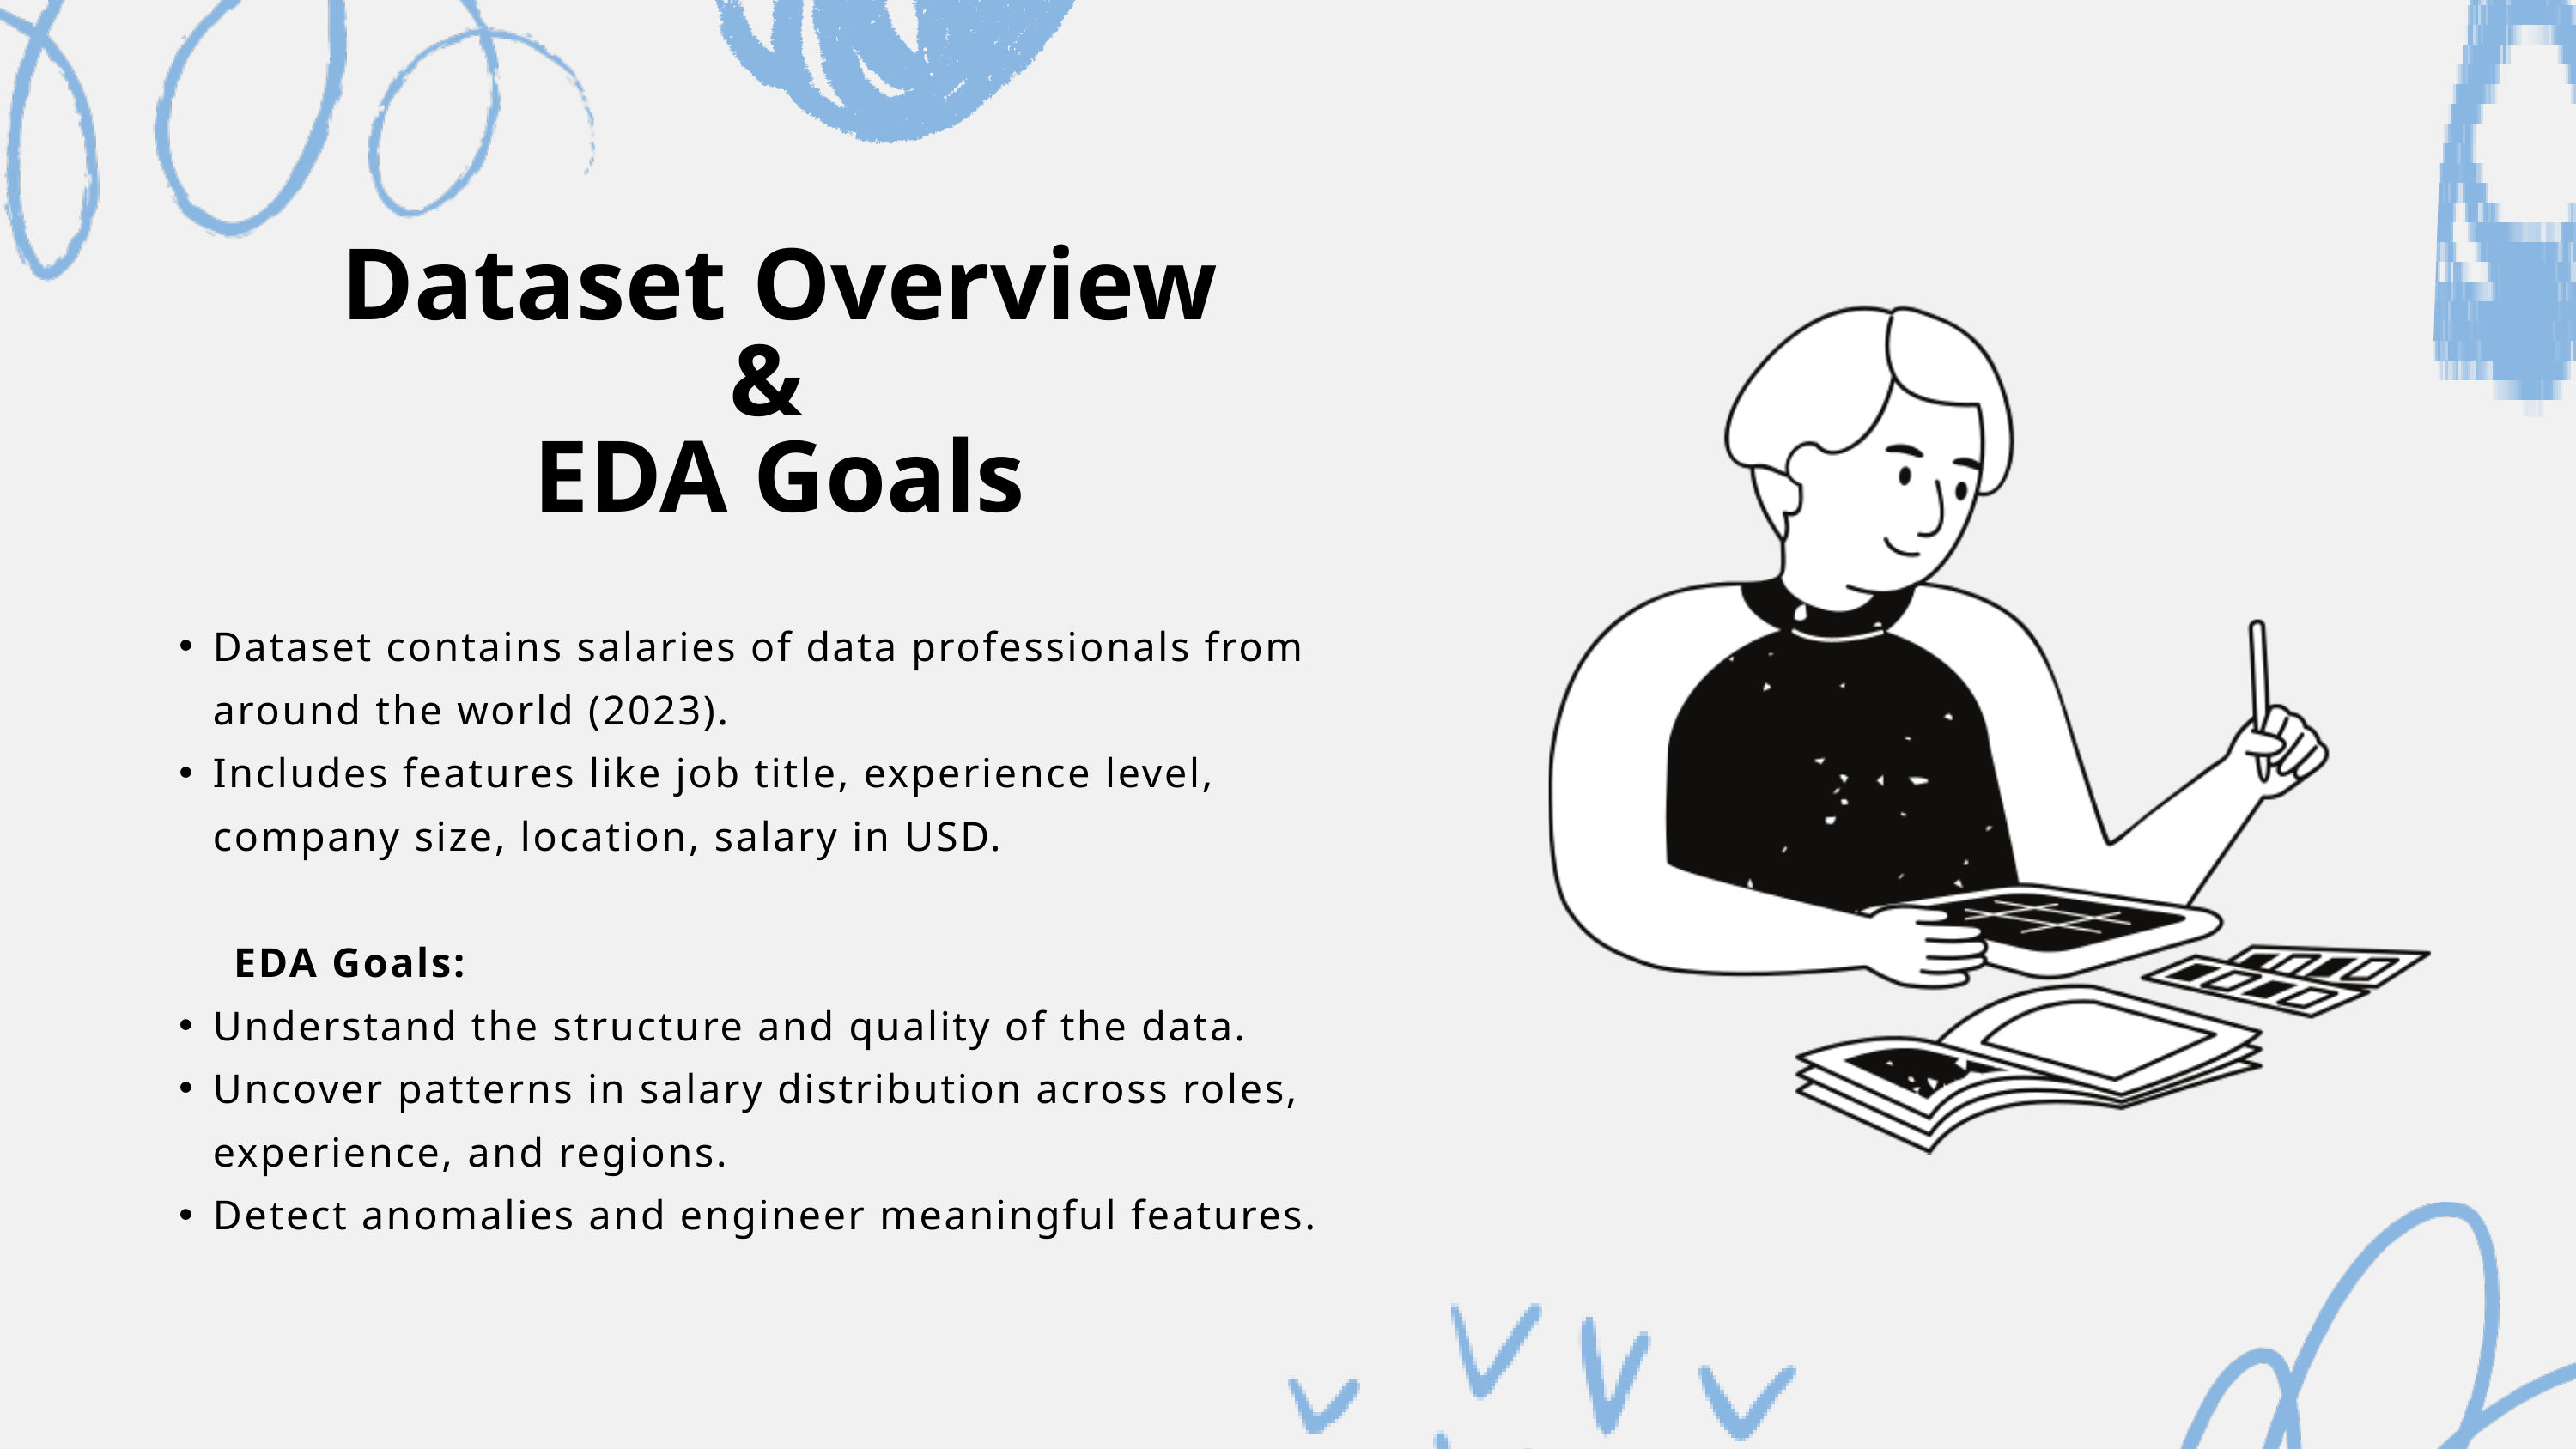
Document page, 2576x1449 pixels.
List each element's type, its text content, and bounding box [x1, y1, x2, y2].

text_box [0, 0, 596, 282]
text_box [2162, 1202, 2576, 1449]
text_box Dataset Overview & EDA Goals [337, 244, 1222, 532]
text_box [2431, 0, 2576, 419]
text_box [1288, 1303, 1862, 1449]
text_box [704, 0, 1113, 145]
text_box [1548, 294, 2432, 1155]
text_box Dataset contains salaries of data professionals from around the world (2023). Includes features like job title, experience level, company size, location, salary in USD. EDA Goals: Understand the structure and quality of the data. Uncover patterns in salary distribution across roles, experience, and regions. Detect anomalies and engineer meaningful features. [144, 606, 1359, 1301]
